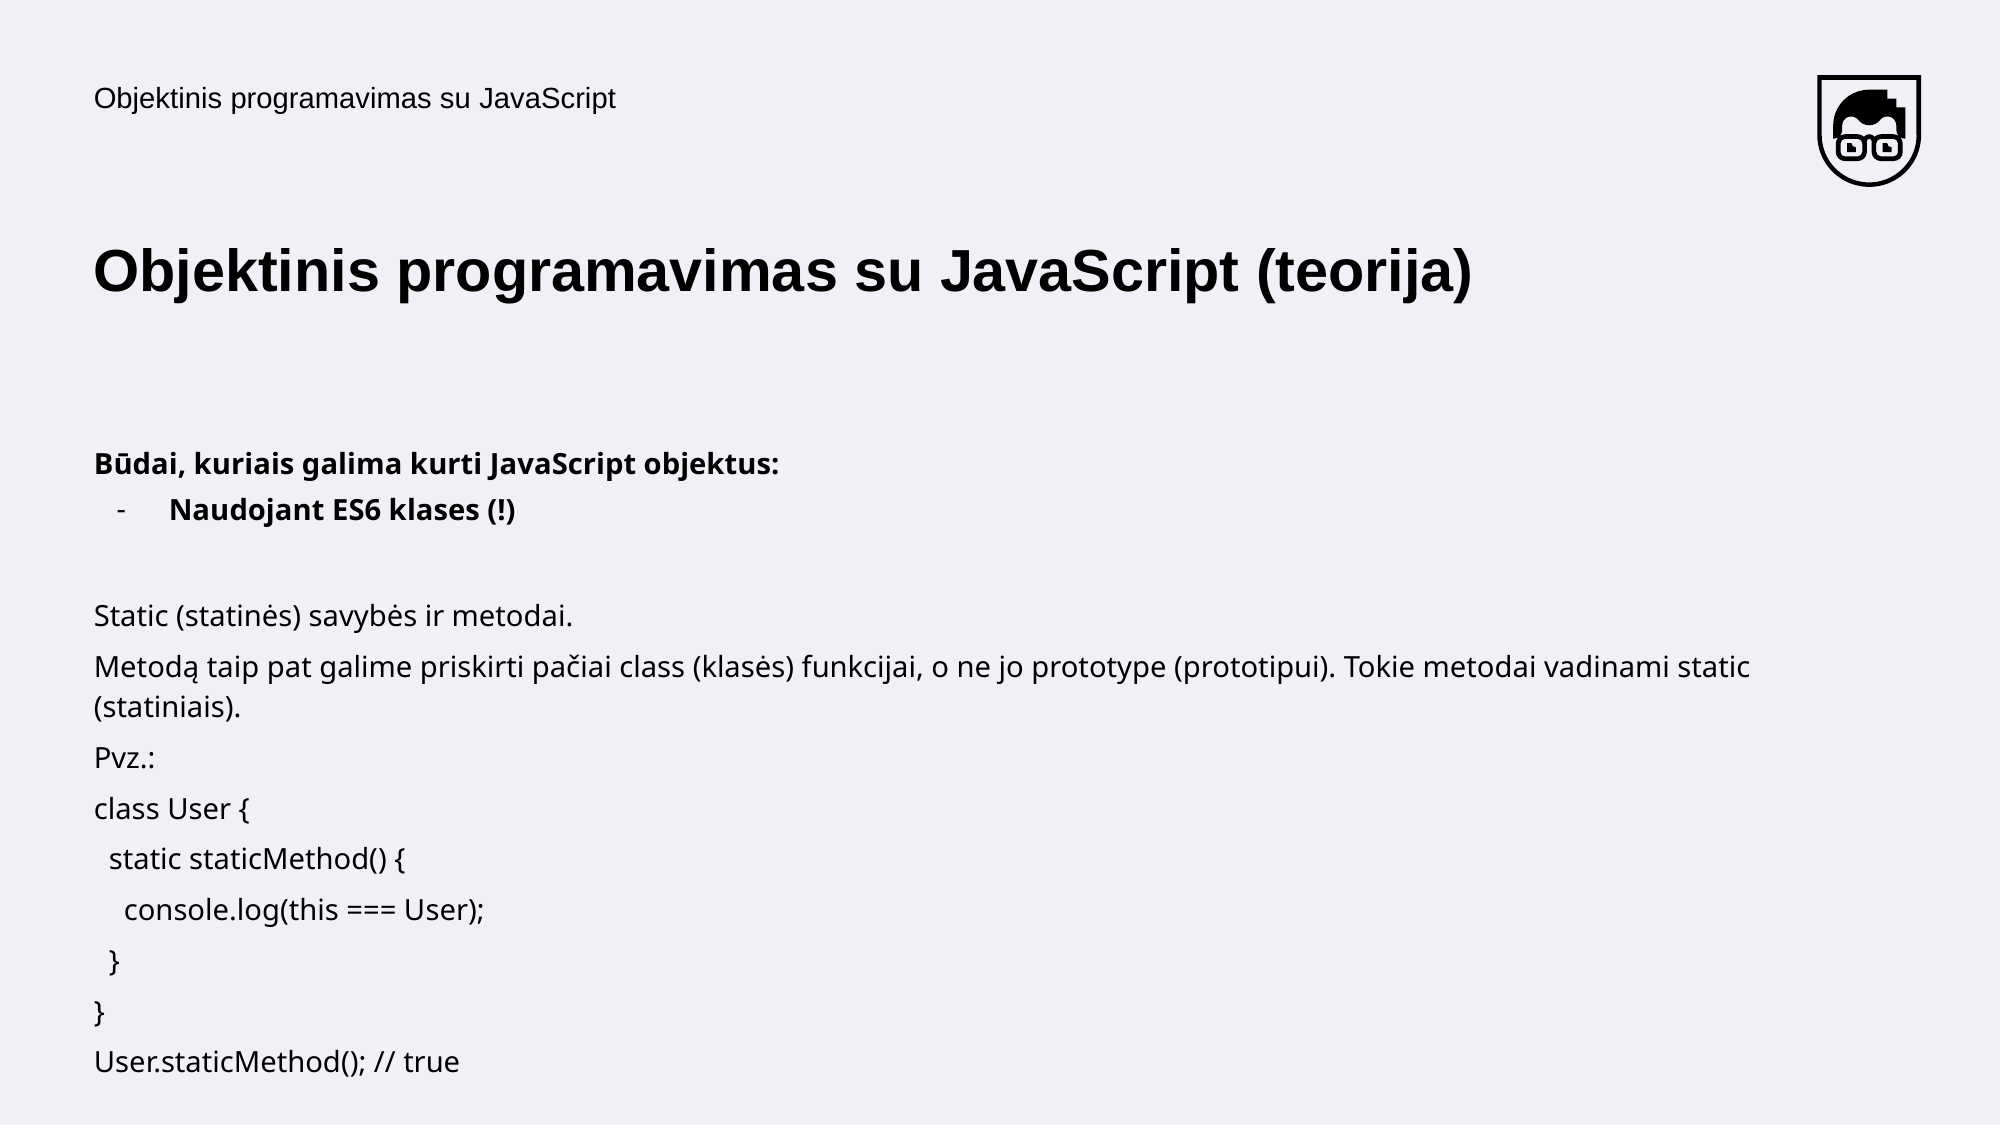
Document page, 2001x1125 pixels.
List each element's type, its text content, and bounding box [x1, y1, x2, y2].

title Objektinis programavimas su JavaScript (teorija) [78, 224, 1852, 437]
list Būdai, kuriais galima kurti JavaScript objektus: Naudojant ES6 klases (!) Static (statinės) savybės ir metodai. Metodą taip pat galime priskirti pačiai class (klasės) funkcijai, o ne jo prototype (prototipui). Tokie metodai vadinami static (statiniais). Pvz.: class User { static staticMethod() { console.log(this === User); } } User.staticMethod(); // true [78, 437, 1861, 1125]
list Objektinis programavimas su JavaScript [78, 75, 1103, 151]
